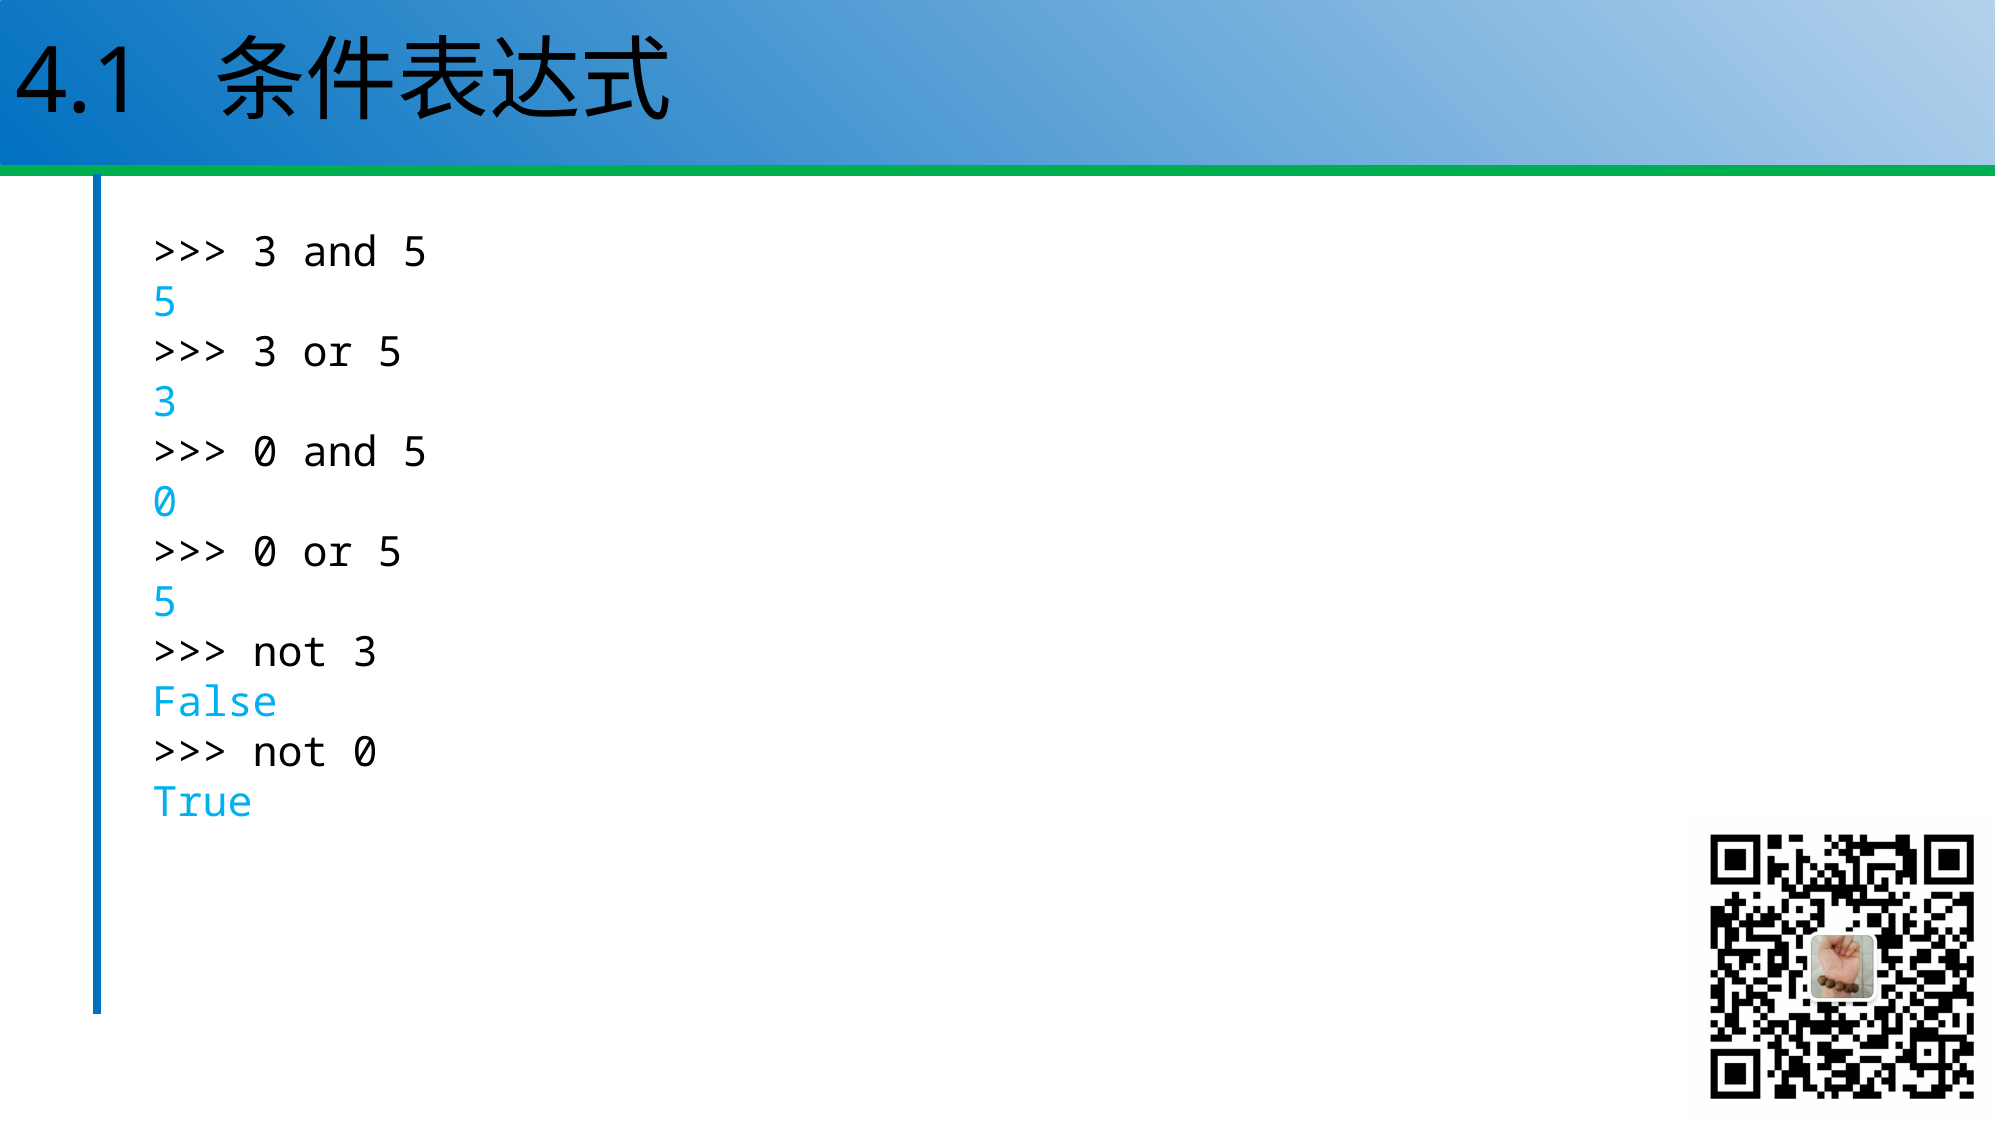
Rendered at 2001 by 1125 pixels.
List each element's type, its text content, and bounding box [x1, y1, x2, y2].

list >>> 3 and 5 5 >>> 3 or 5 3 >>> 0 and 5 0 >>> 0 or 5 5 >>> not 3 False >>> not 0 True [137, 216, 1863, 978]
title 4.1 条件表达式 [0, 0, 1995, 165]
slide_number [1412, 1042, 1863, 1103]
picture [1689, 813, 1995, 1120]
